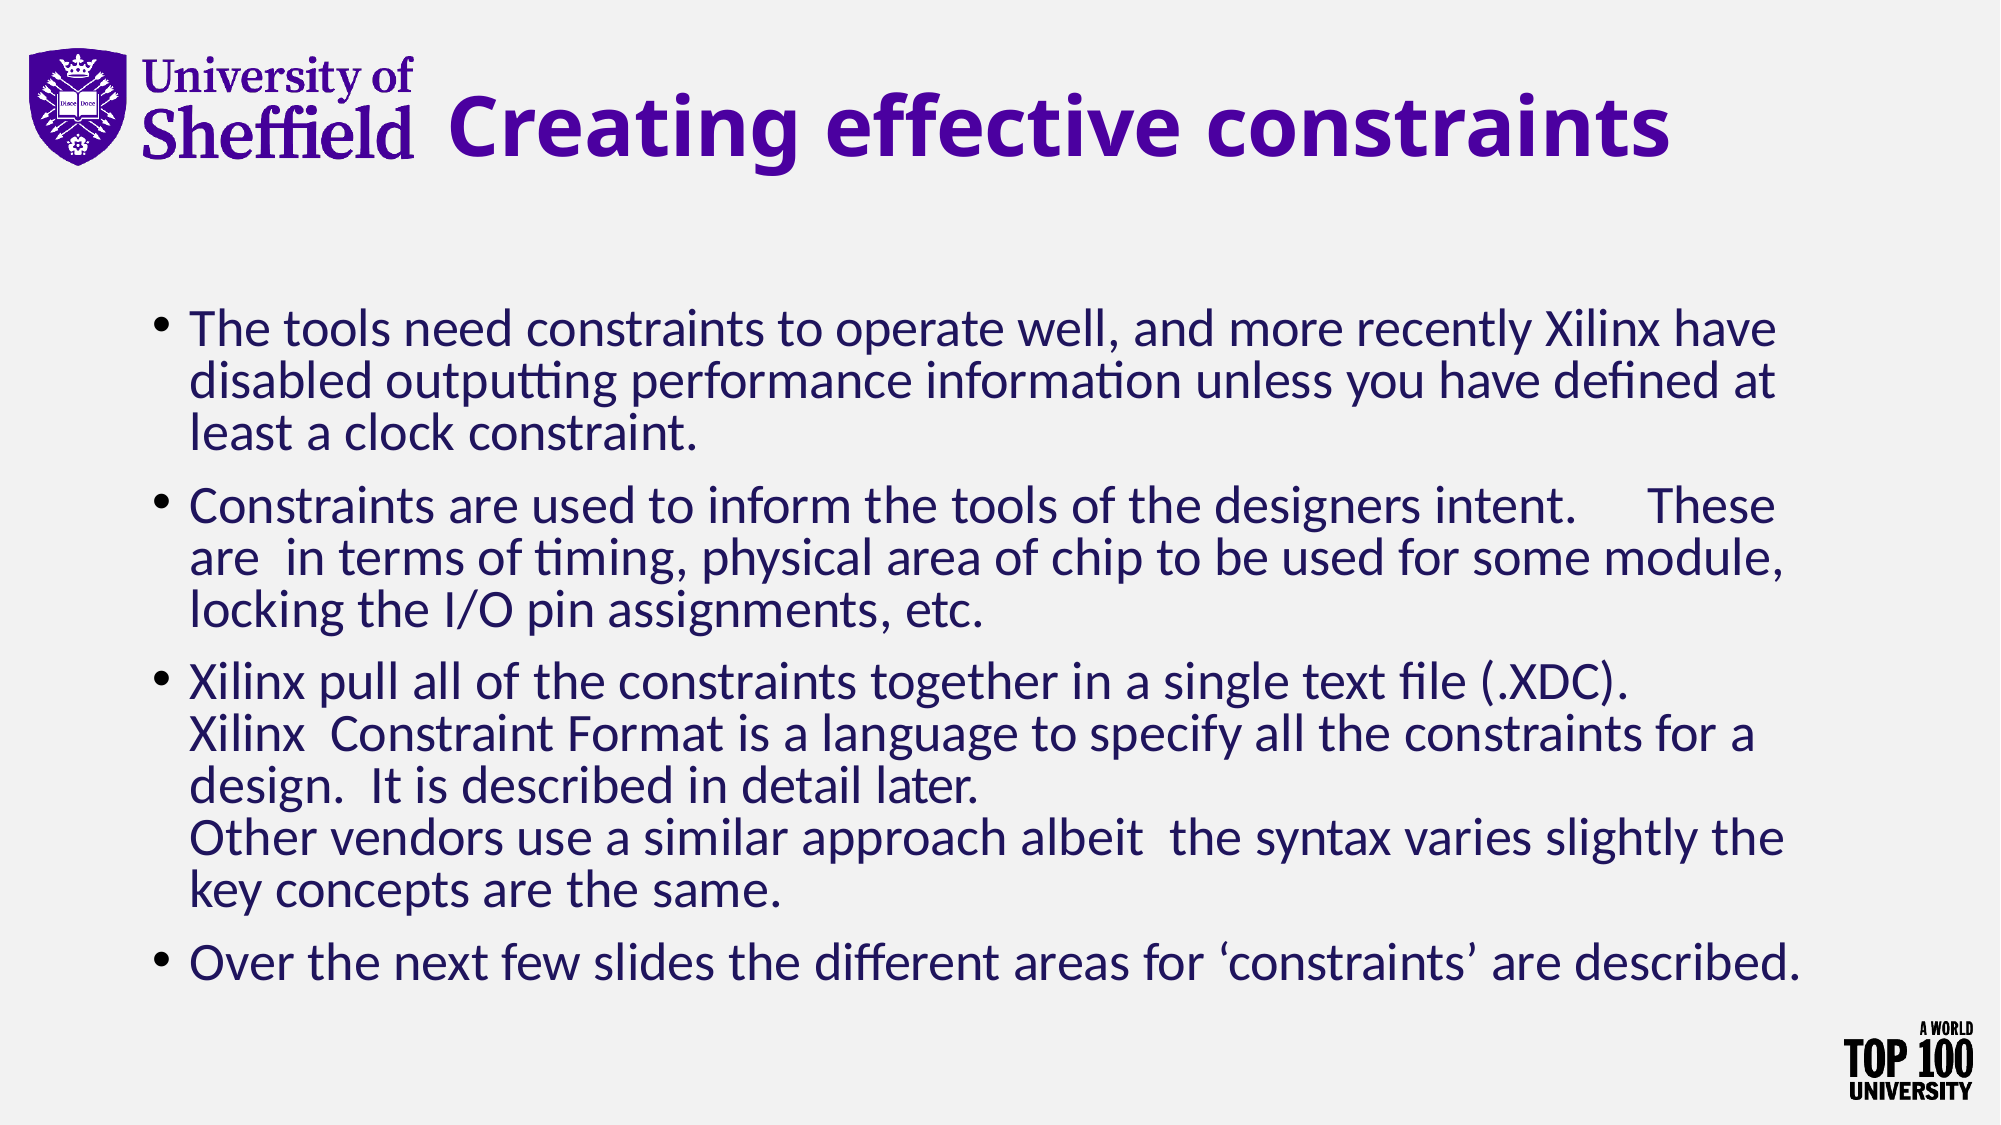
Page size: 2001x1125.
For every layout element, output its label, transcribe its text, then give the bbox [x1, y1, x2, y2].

title Creating effective constraints [444, 26, 1909, 217]
picture [29, 48, 414, 166]
text_box The tools need constraints to operate well, and more recently Xilinx have disabled outputting performance information unless you have defined at least a clock constraint. Constraints are used to inform the tools of the designers intent. These are in terms of timing, physical area of chip to be used for some module, locking the I/O pin assignments, etc. Xilinx pull all of the constraints together in a single text file (.XDC). Xilinx Constraint Format is a language to specify all the constraints for a design. It is described in detail later. Other vendors use a similar approach albeit the syntax varies slightly the key concepts are the same. Over the next few slides the different areas for ‘constraints’ are described. [150, 289, 1823, 992]
picture [1844, 1021, 1973, 1100]
